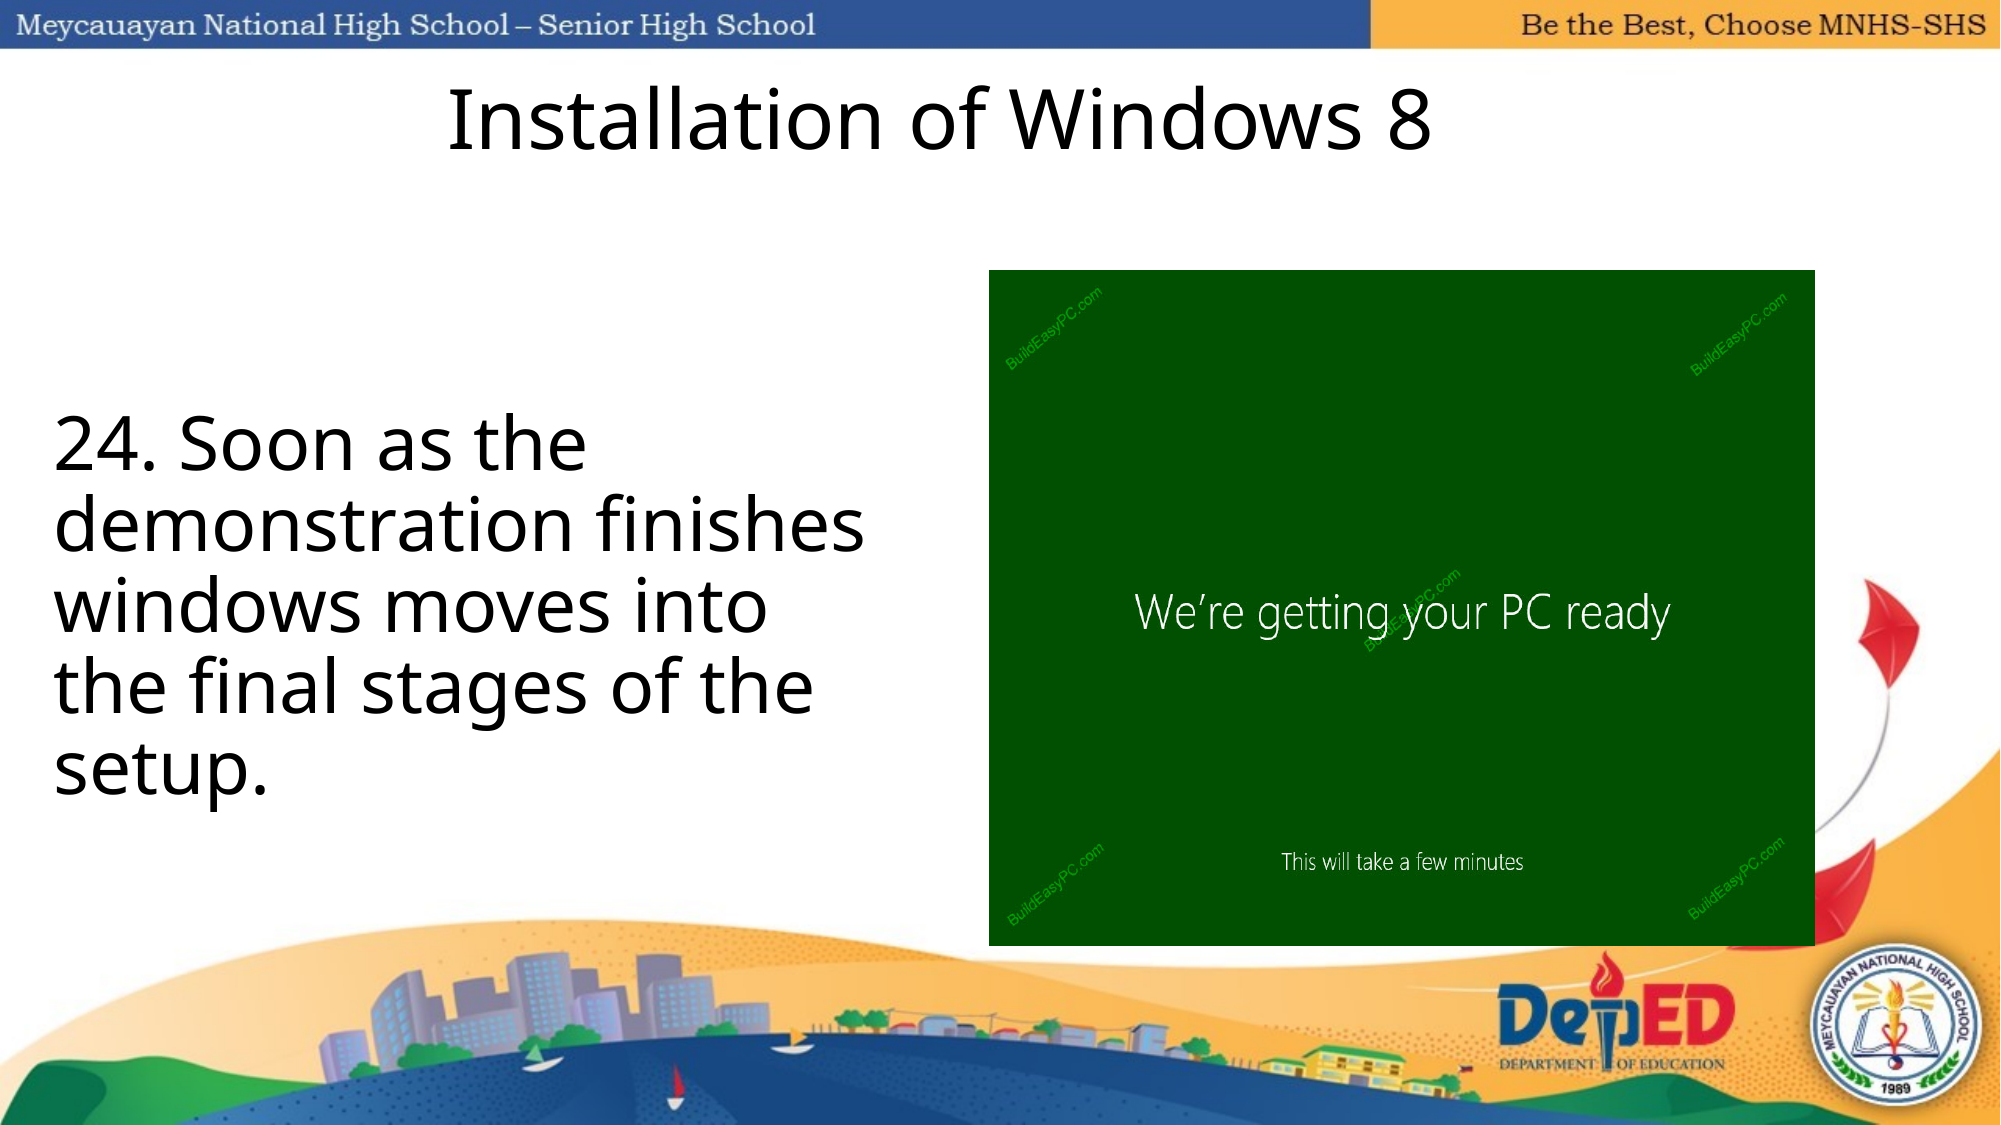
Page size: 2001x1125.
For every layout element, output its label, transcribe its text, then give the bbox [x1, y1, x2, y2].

title Installation of Windows 8 [89, 59, 1815, 186]
picture [0, 0, 2001, 1125]
text_box 24. Soon as the demonstration finishes windows moves into the final stages of the setup. [38, 217, 911, 1000]
